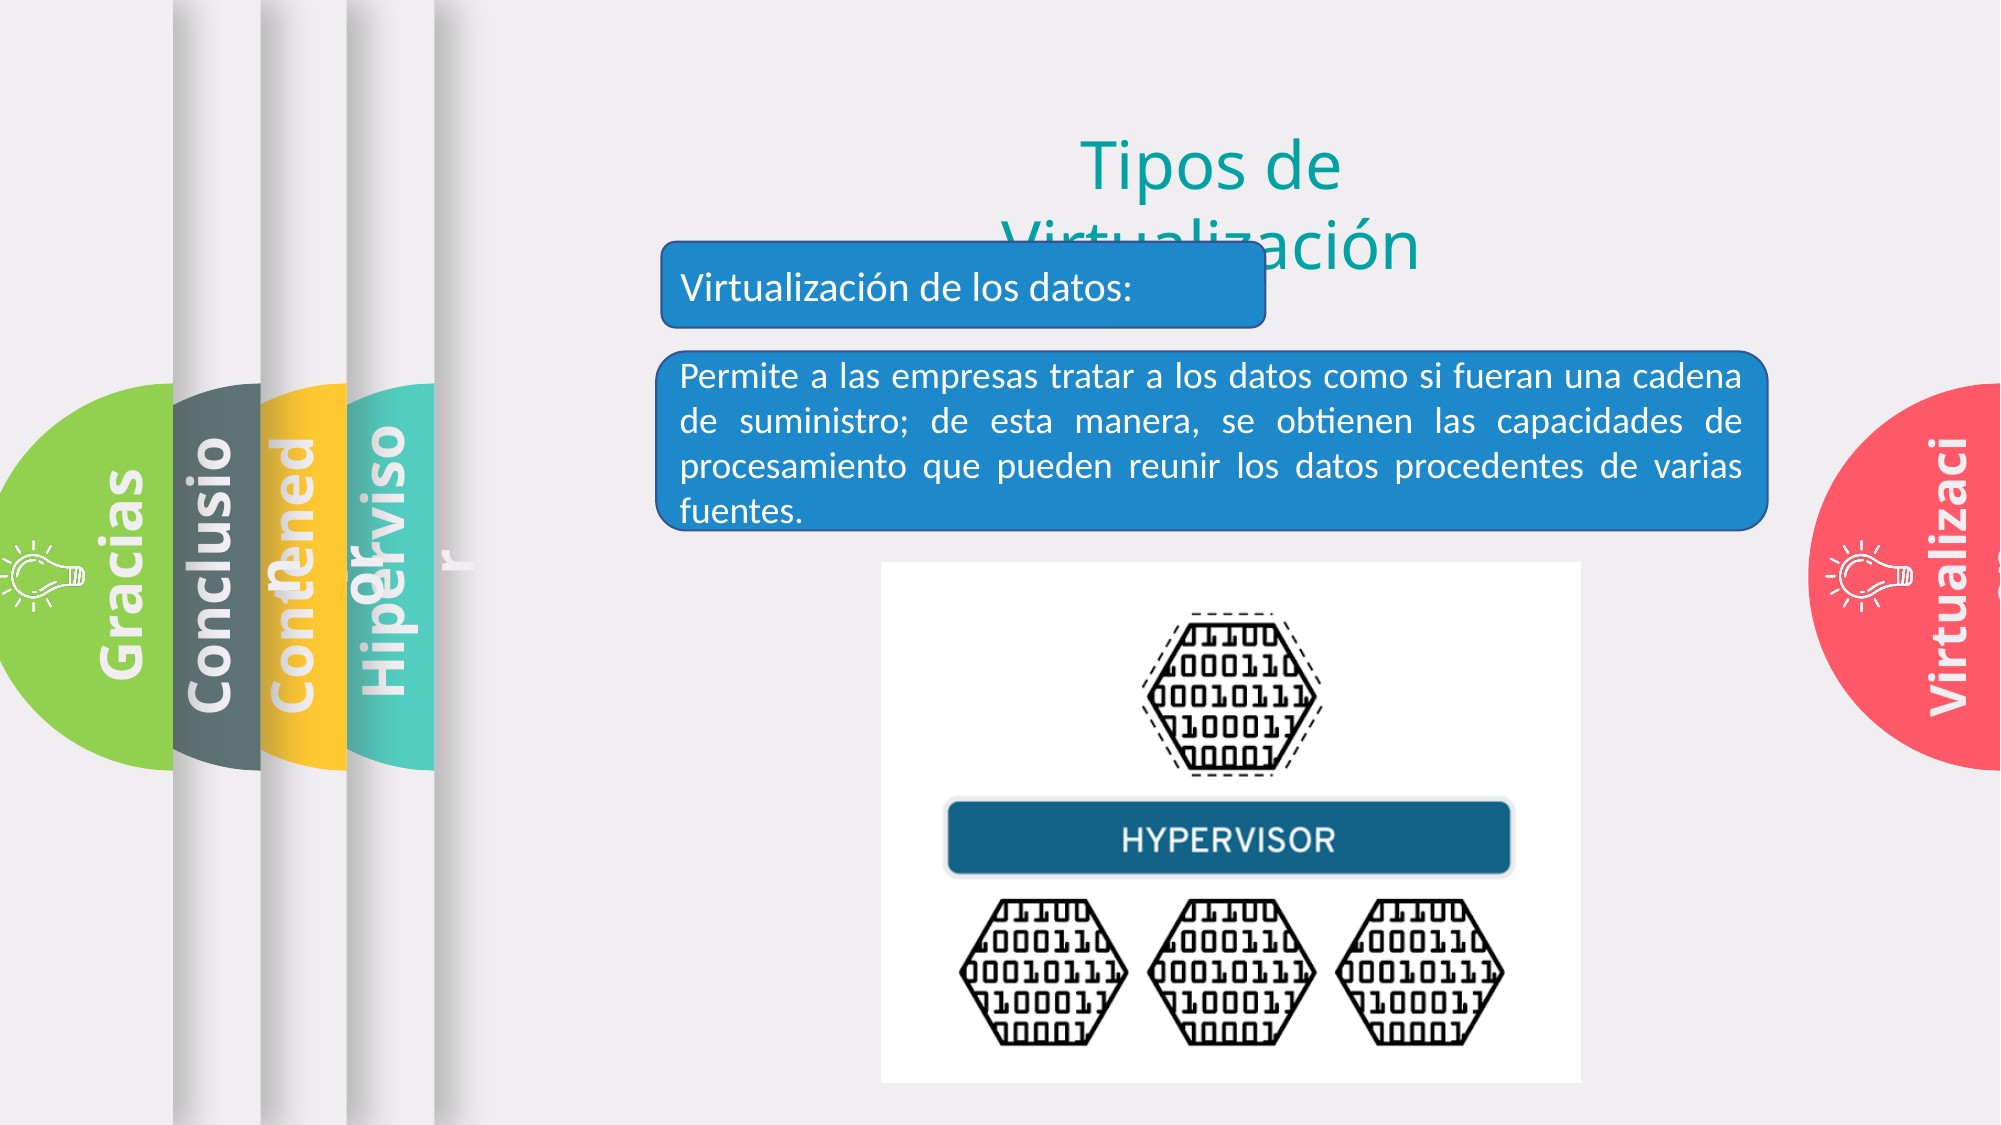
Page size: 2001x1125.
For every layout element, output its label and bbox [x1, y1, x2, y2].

text_box [0, 0, 173, 1125]
text_box [261, 0, 347, 1125]
text_box [435, 0, 2000, 1125]
text_box [173, 0, 261, 1125]
picture [881, 562, 1581, 1084]
text_box [347, 0, 435, 1125]
